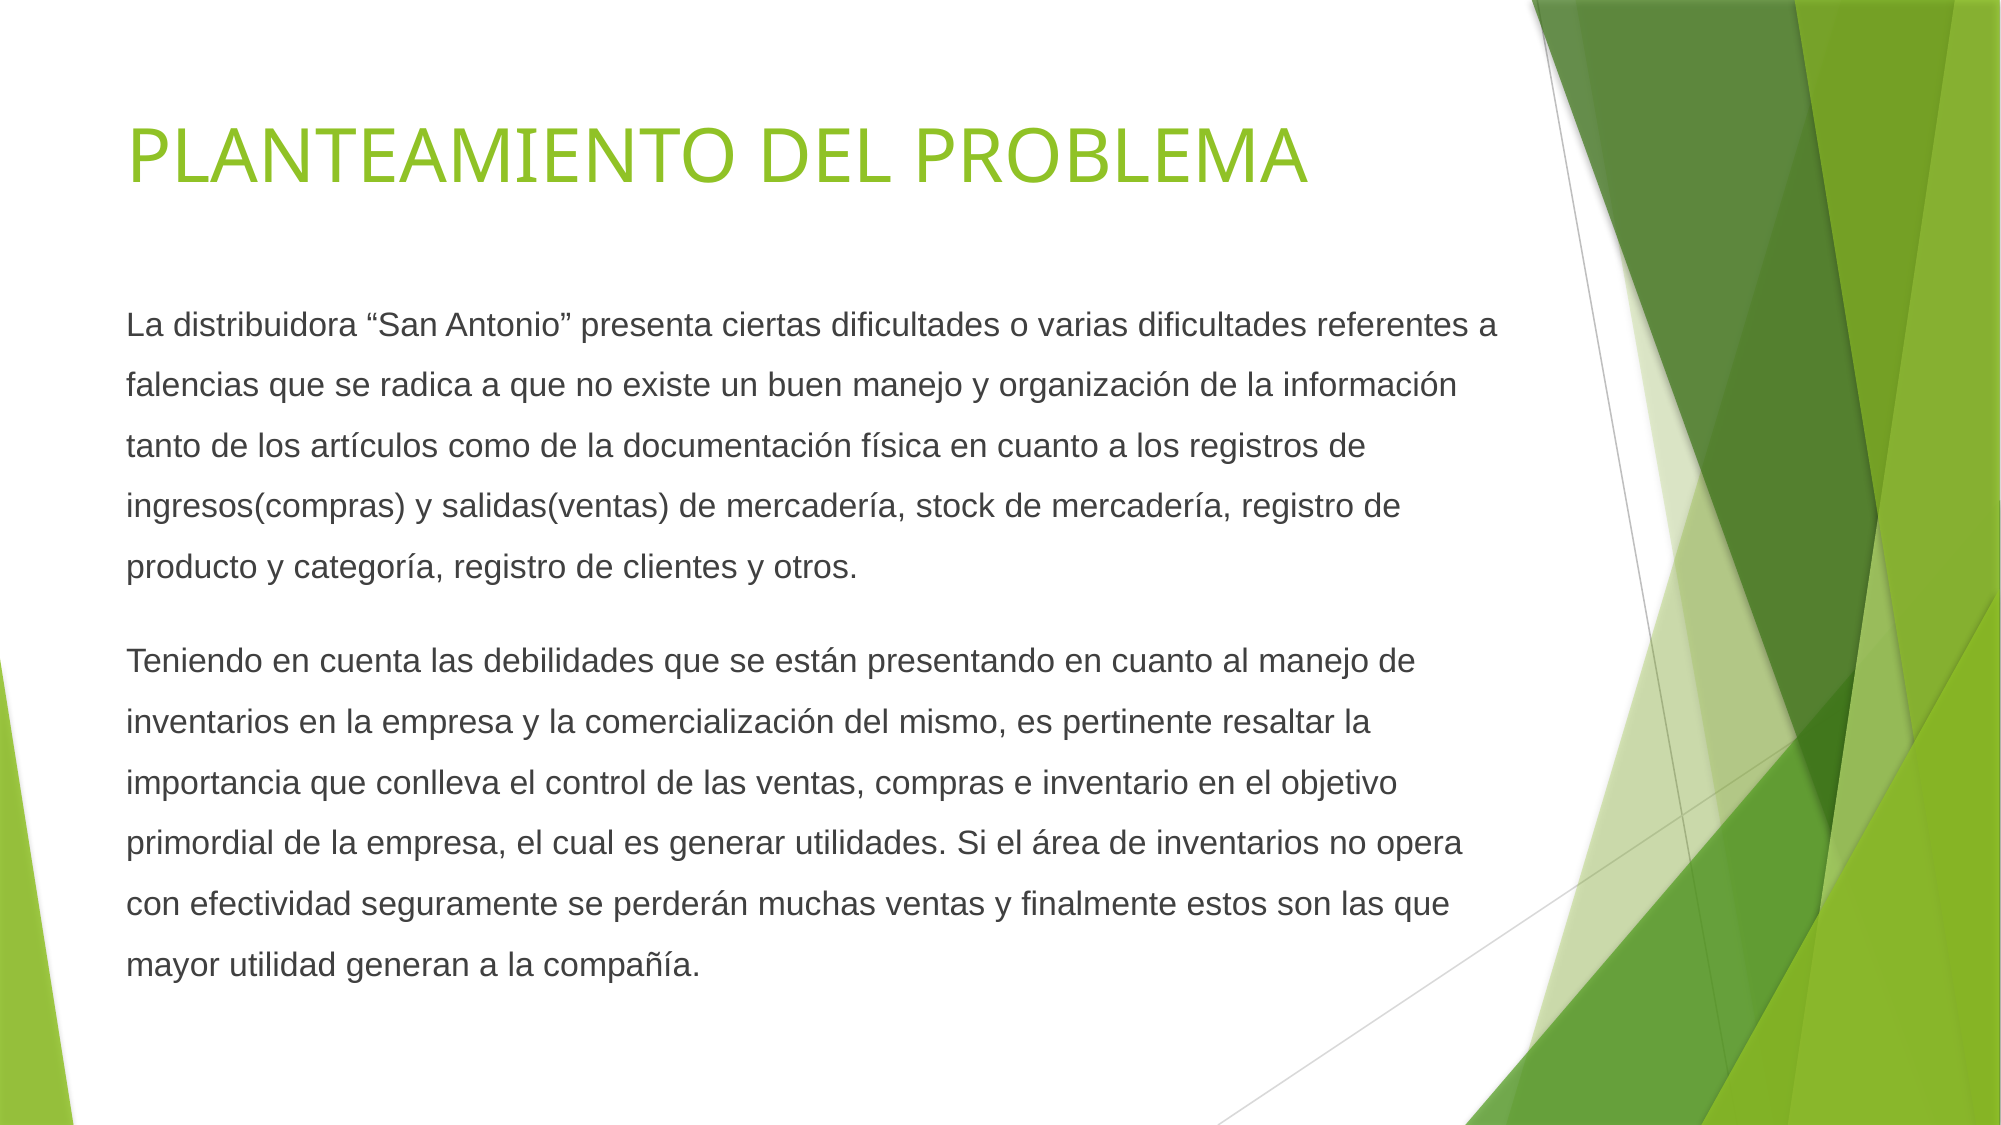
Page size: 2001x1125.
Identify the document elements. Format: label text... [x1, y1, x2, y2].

list La distribuidora “San Antonio” presenta ciertas dificultades o varias dificultades referentes a falencias que se radica a que no existe un buen manejo y organización de la información tanto de los artículos como de la documentación física en cuanto a los registros de ingresos(compras) y salidas(ventas) de mercadería, stock de mercadería, registro de producto y categoría, registro de clientes y otros. Teniendo en cuenta las debilidades que se están presentando en cuanto al manejo de inventarios en la empresa y la comercialización del mismo, es pertinente resaltar la importancia que conlleva el control de las ventas, compras e inventario en el objetivo primordial de la empresa, el cual es generar utilidades. Si el área de inventarios no opera con efectividad seguramente se perderán muchas ventas y finalmente estos son las que mayor utilidad generan a la compañía. [111, 274, 1522, 991]
title PLANTEAMIENTO DEL PROBLEMA [111, 99, 1522, 274]
